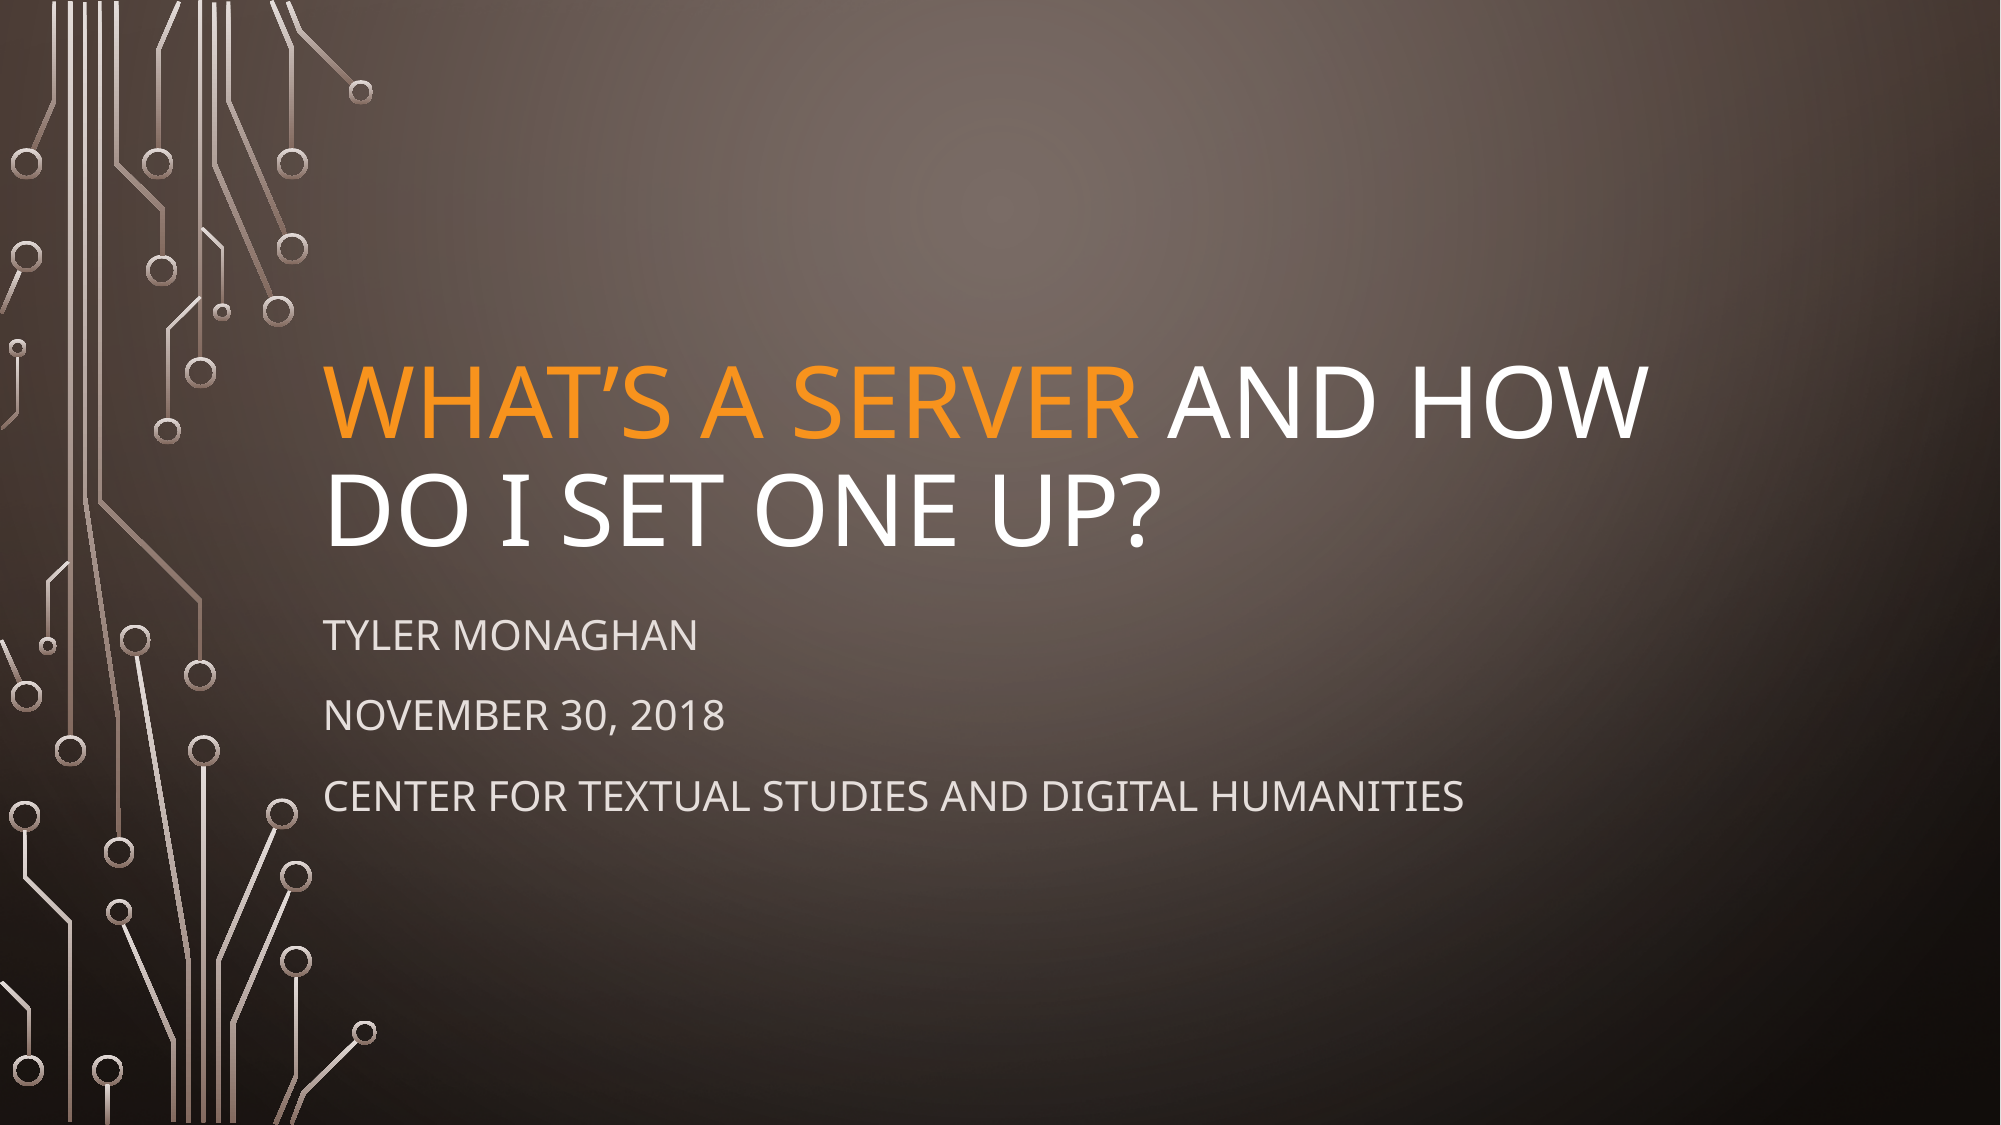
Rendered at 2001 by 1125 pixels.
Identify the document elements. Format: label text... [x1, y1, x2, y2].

title What’s a server and how do I set one up? [307, 184, 1750, 576]
subtitle Tyler Monaghan November 30, 2018 Center for textual studies and digital humanities [307, 590, 1750, 863]
